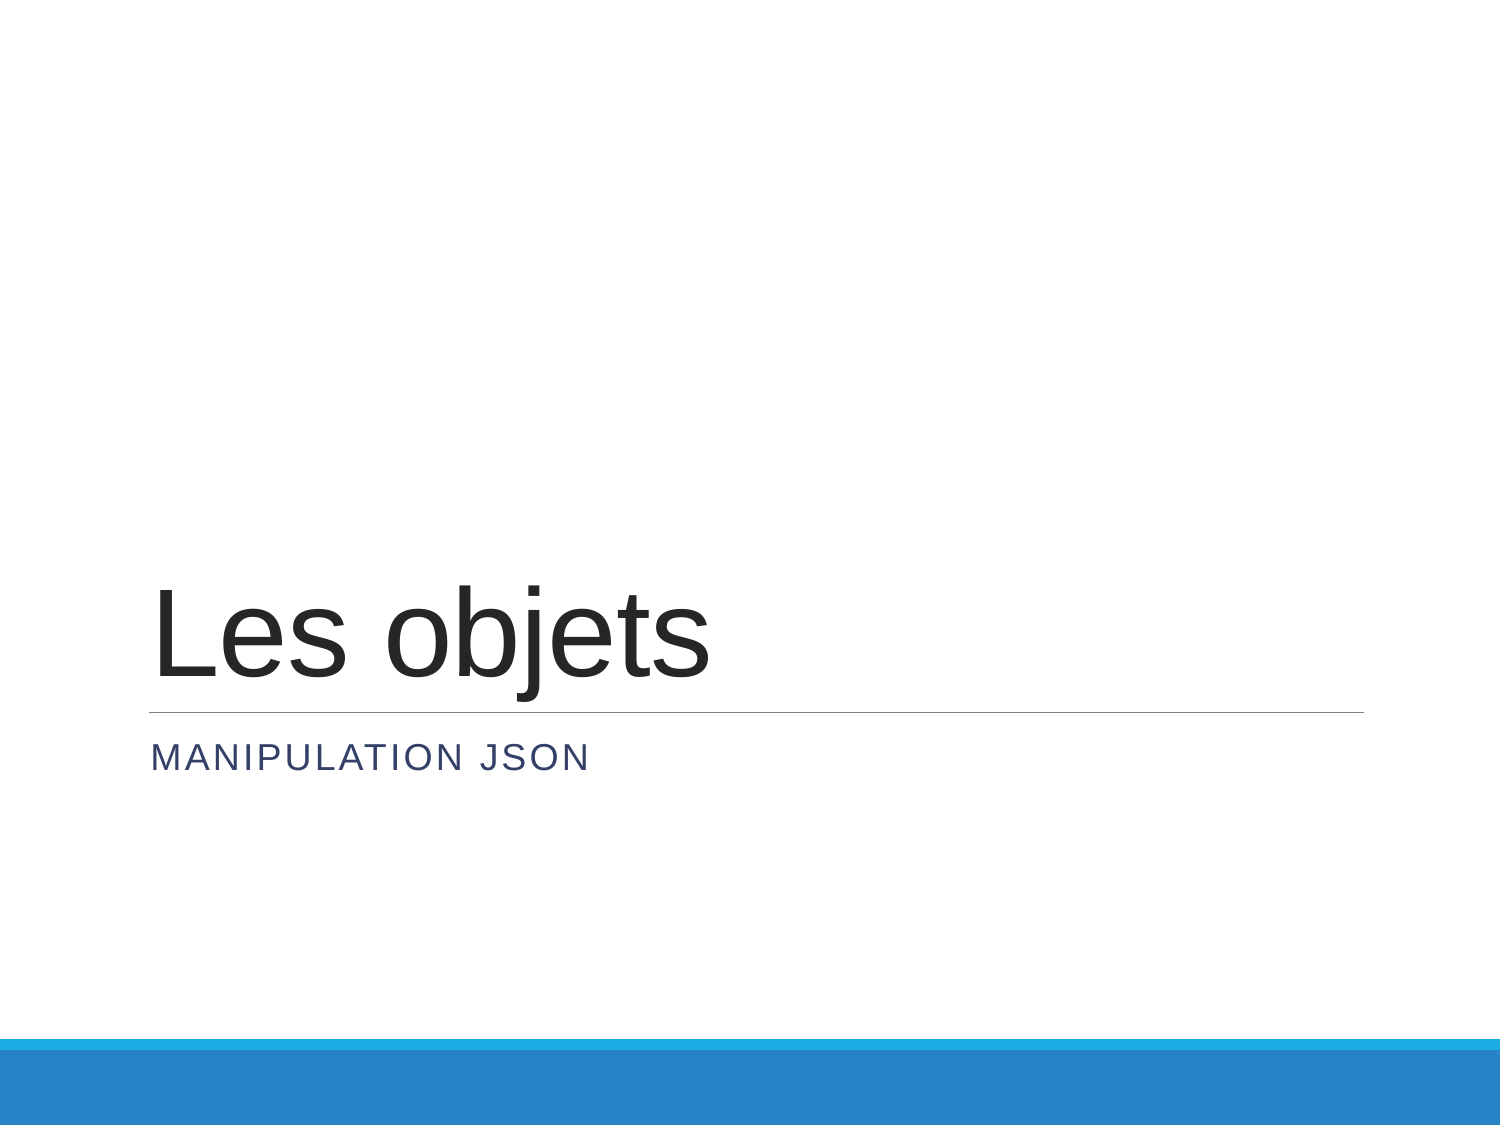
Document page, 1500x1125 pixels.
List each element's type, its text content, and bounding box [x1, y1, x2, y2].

title Les objets [135, 124, 1373, 710]
subtitle Manipulation JSON [135, 730, 1373, 919]
